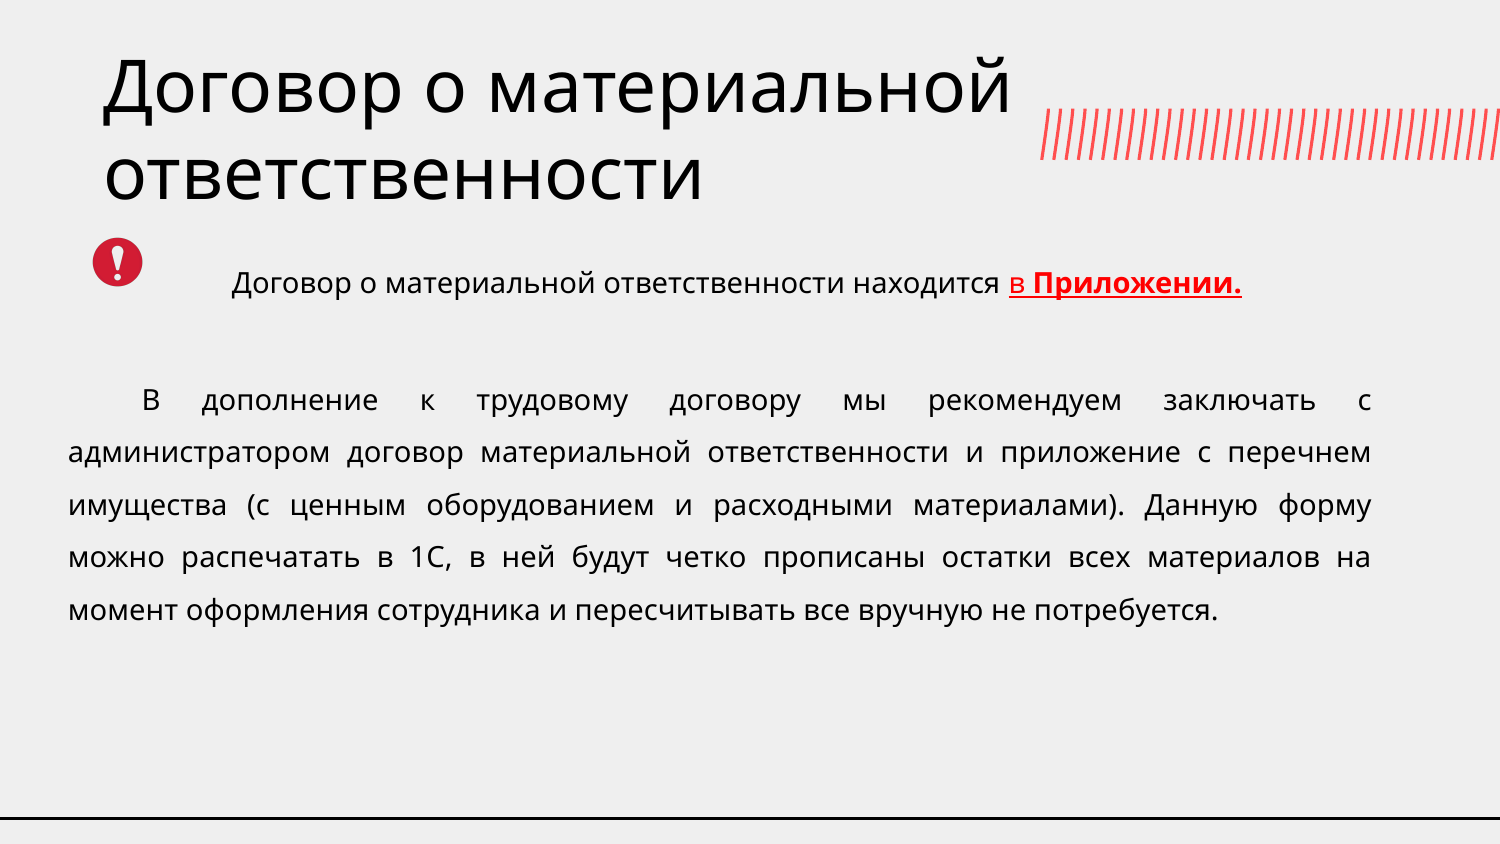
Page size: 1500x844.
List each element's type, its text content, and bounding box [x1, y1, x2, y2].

subtitle В дополнение к трудовому договору мы рекомендуем заключать с администратором договор материальной ответственности и приложение с перечнем имущества (с ценным оборудованием и расходными материалами). Данную форму можно распечатать в 1С, в ней будут четко прописаны остатки всех материалов на момент оформления сотрудника и пересчитывать все вручную не потребуется. [52, 348, 1388, 773]
picture [91, 236, 144, 289]
text_box Договор о материальной ответственности находится в Приложении. [143, 229, 1439, 320]
title Договор о материальной ответственности [88, 24, 1353, 119]
